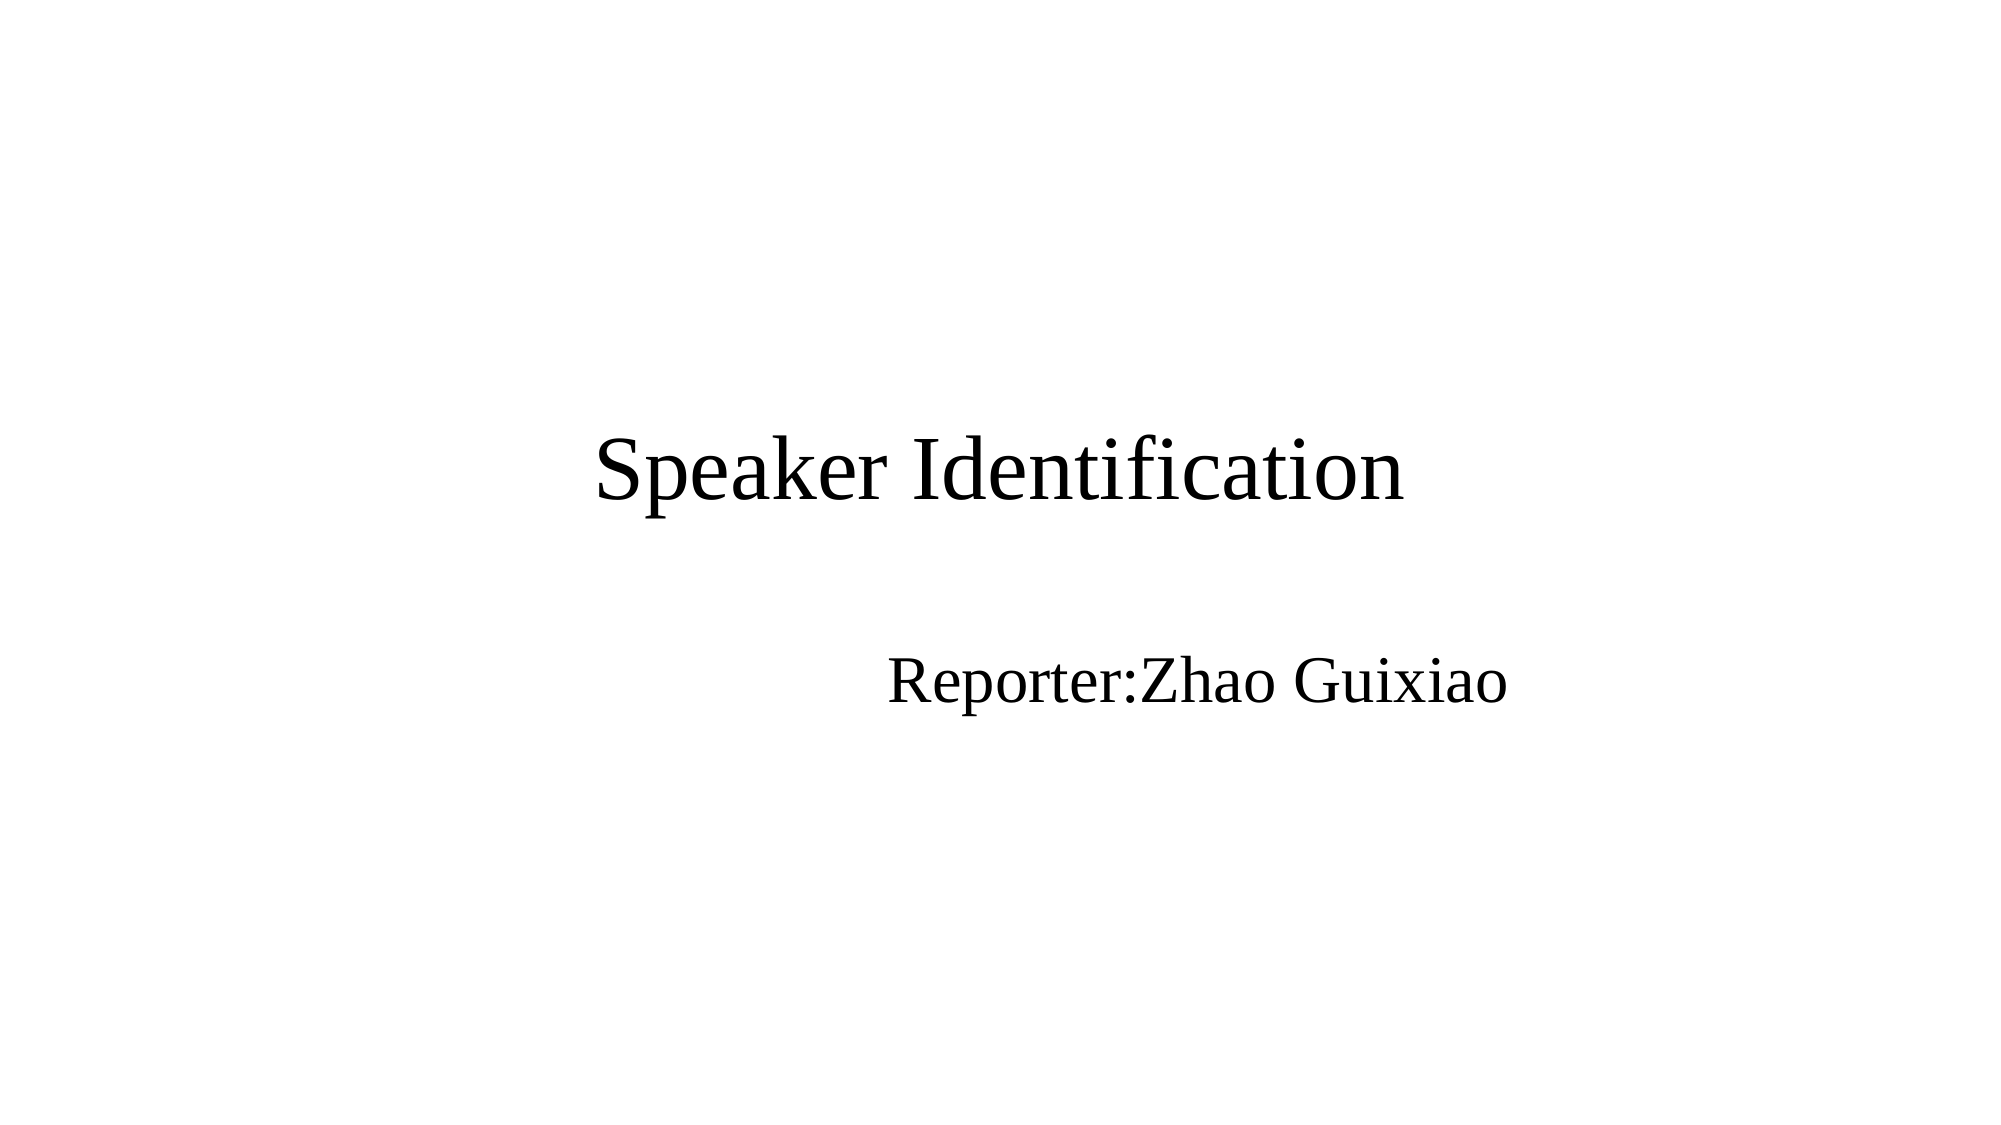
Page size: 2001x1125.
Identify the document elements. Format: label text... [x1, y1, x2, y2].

subtitle Reporter:Zhao Guixiao [474, 637, 1525, 925]
title Speaker Identification [362, 349, 1638, 591]
